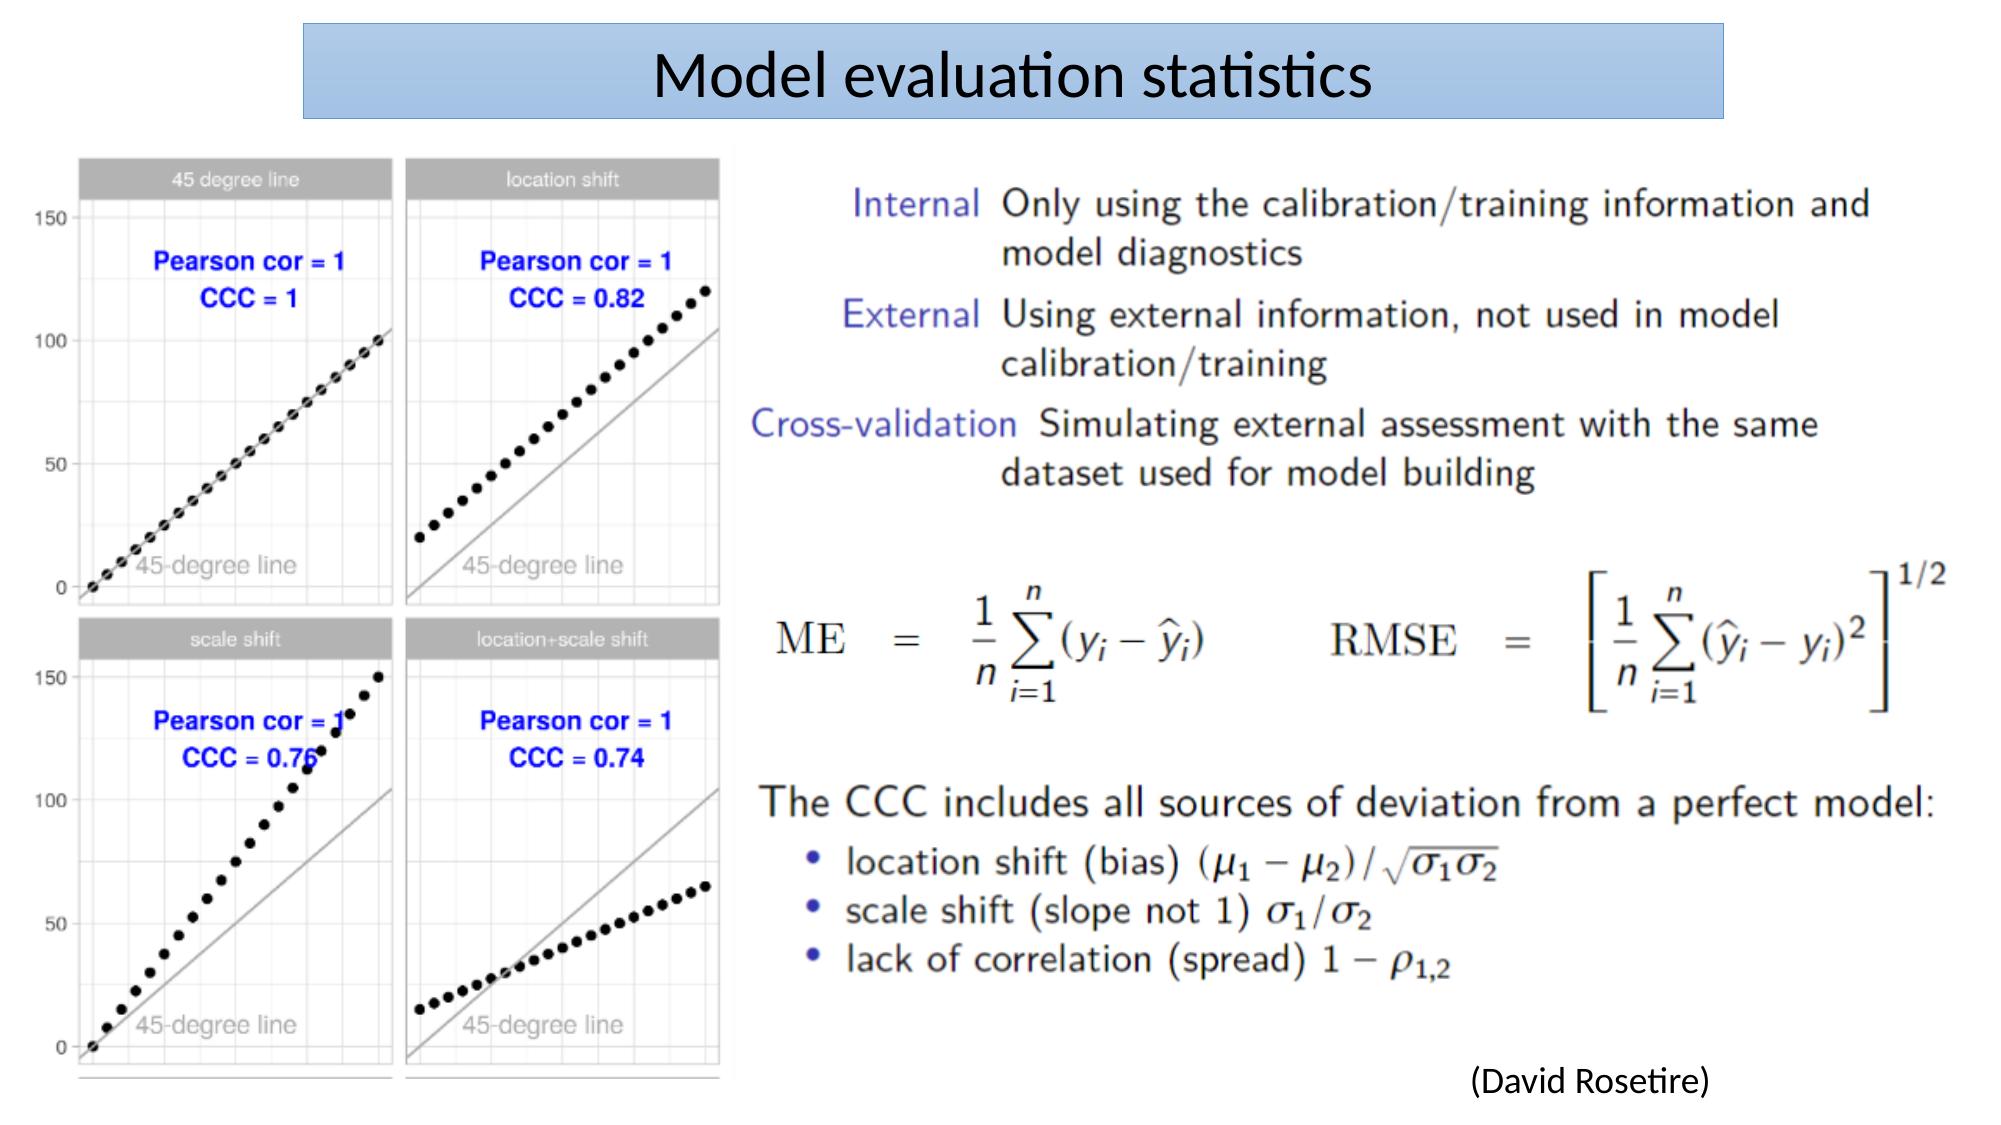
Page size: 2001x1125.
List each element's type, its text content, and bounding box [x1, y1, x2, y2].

text_box Model evaluation statistics [303, 23, 1724, 119]
picture [31, 129, 1964, 1079]
text_box (David Rosetire) [1455, 1048, 1735, 1109]
picture [754, 774, 1946, 990]
